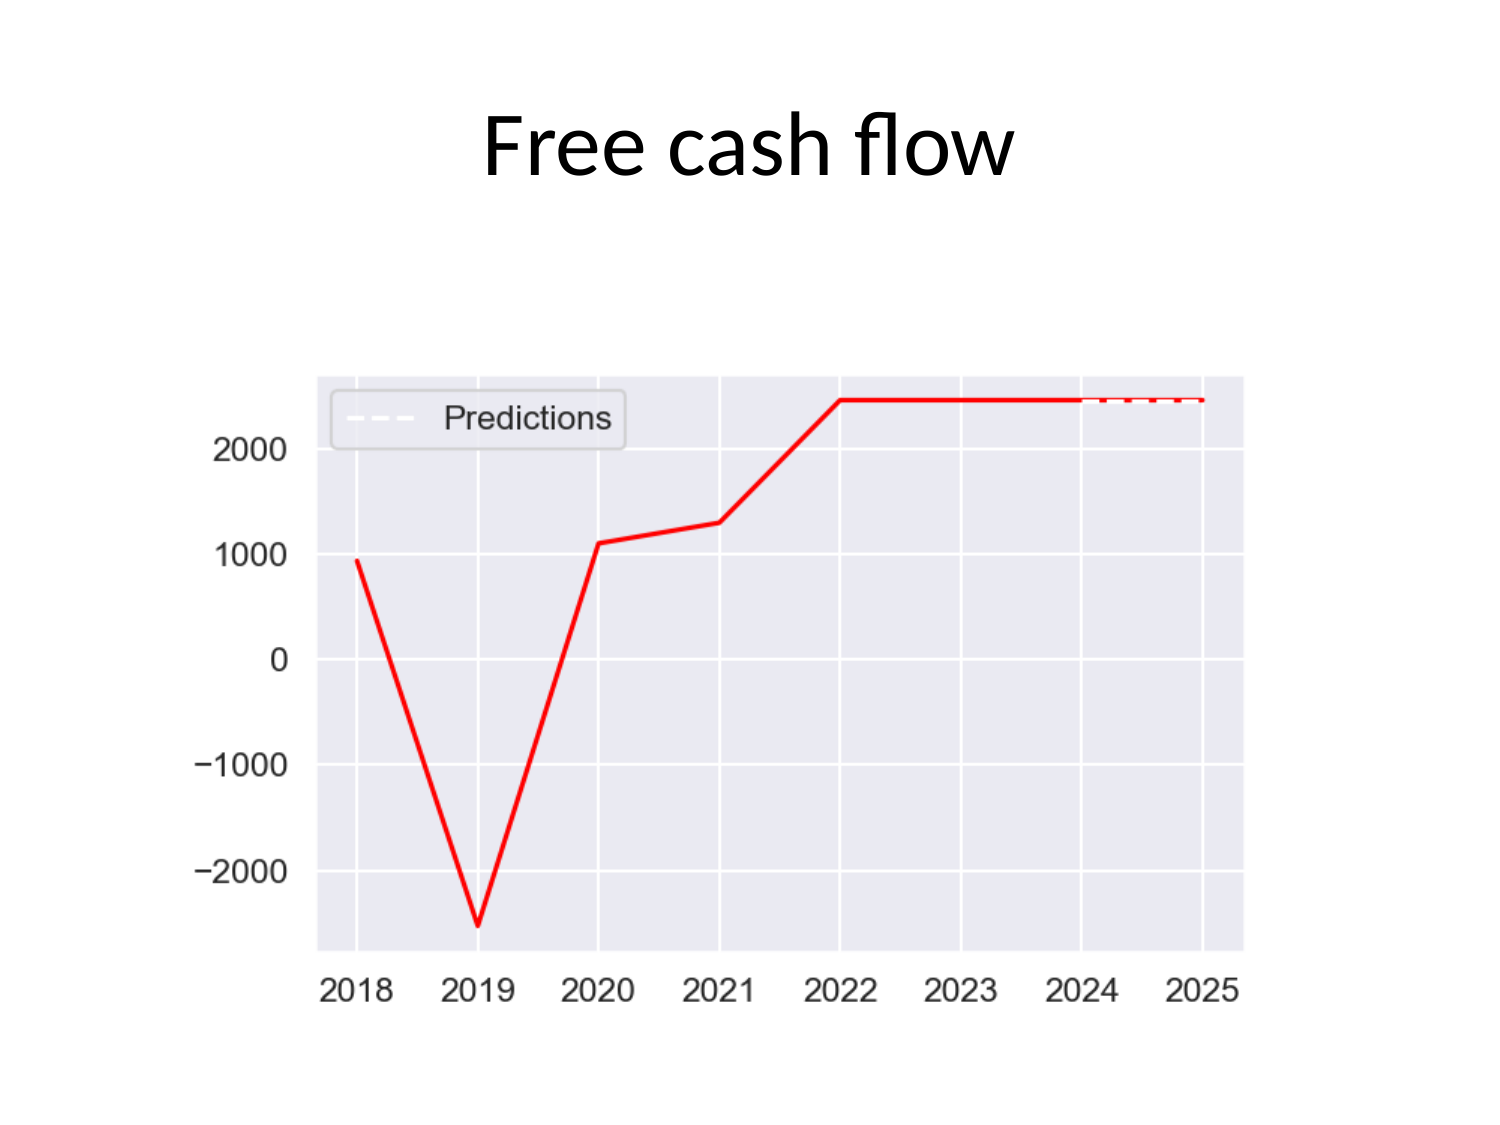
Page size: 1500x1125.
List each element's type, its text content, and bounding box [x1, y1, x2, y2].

title Free cash flow [75, 45, 1425, 233]
picture [164, 284, 1366, 1036]
